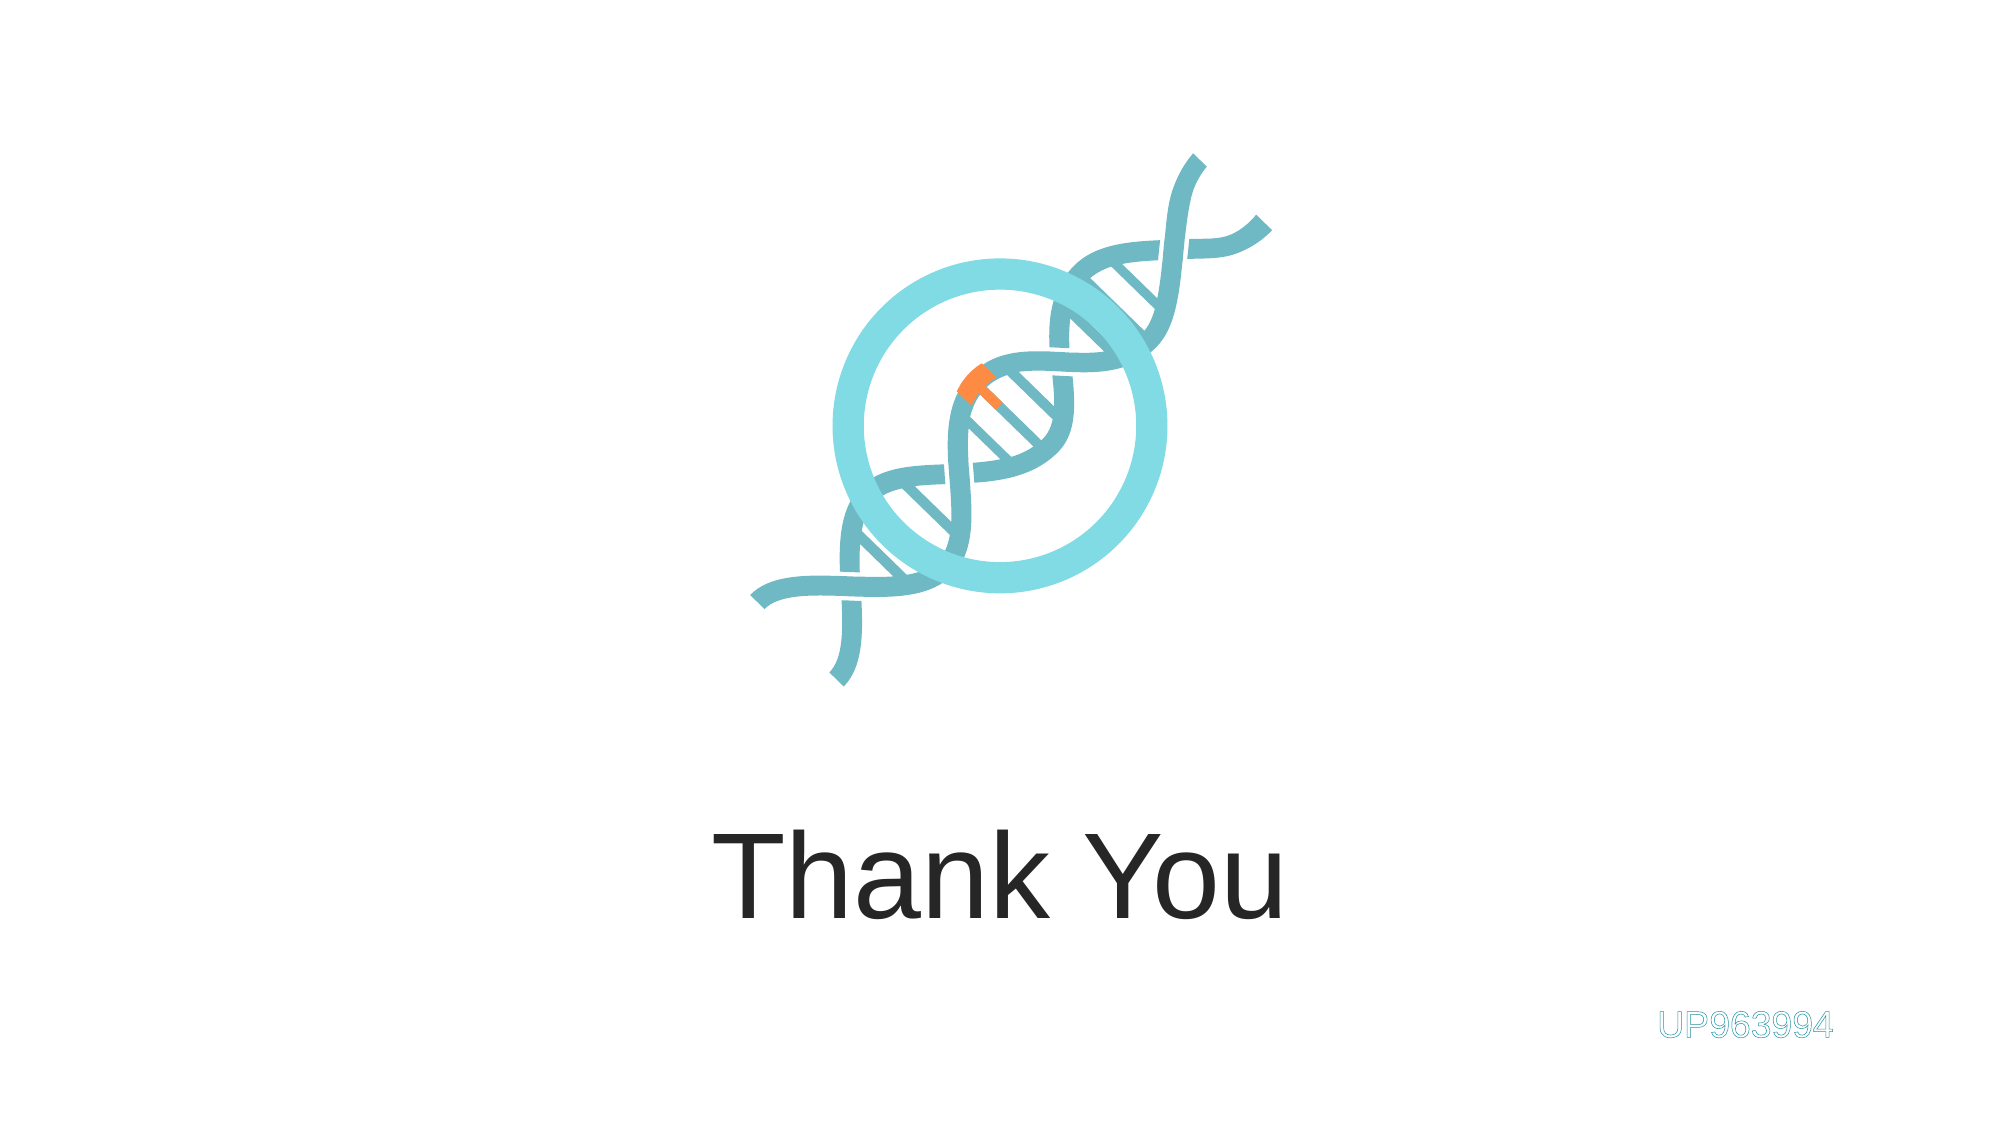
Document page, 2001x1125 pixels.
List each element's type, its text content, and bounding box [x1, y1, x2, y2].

text_box Thank You [0, 789, 2000, 951]
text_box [848, 103, 1152, 730]
text_box UP963994 [1642, 992, 1849, 1053]
